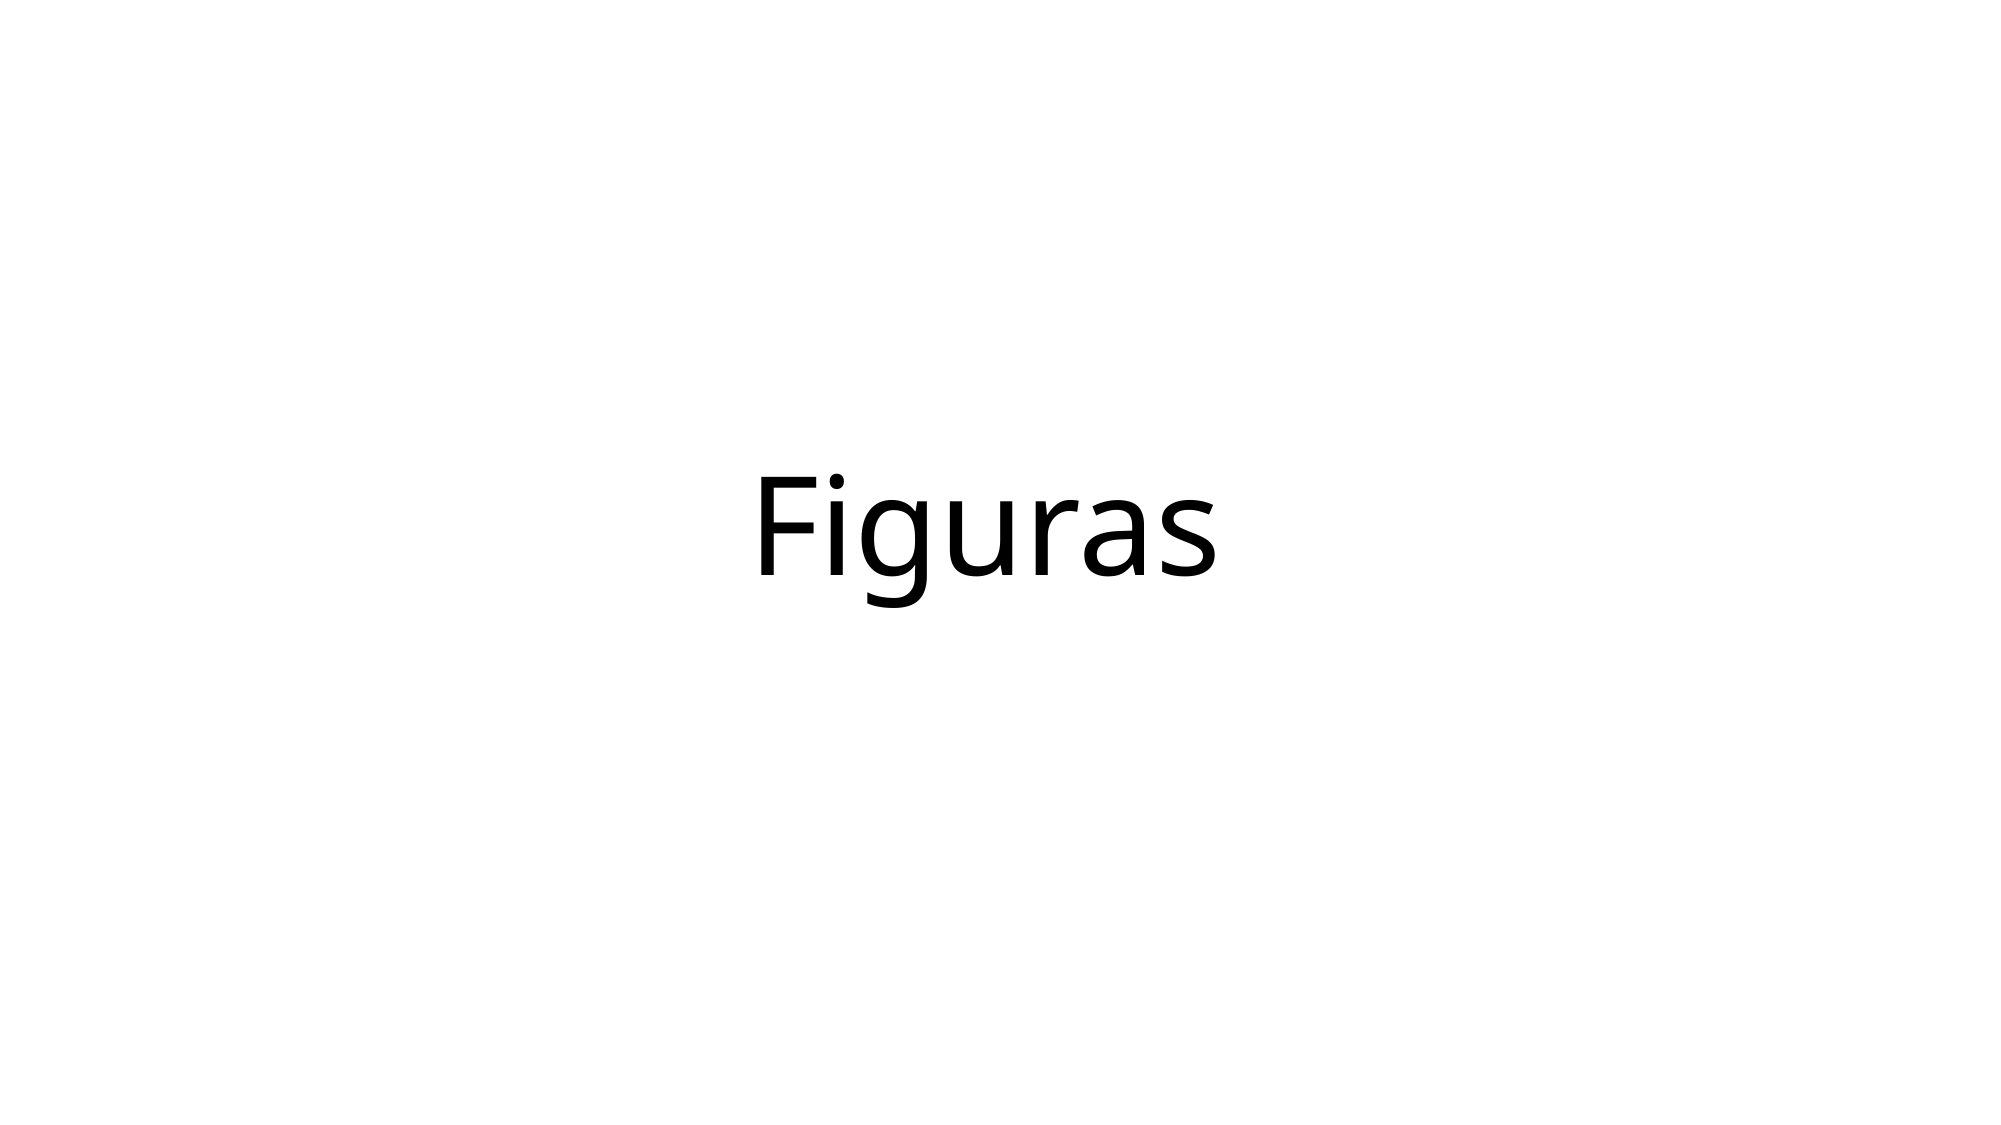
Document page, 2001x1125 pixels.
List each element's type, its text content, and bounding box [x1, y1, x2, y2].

text_box Figuras [234, 446, 1735, 616]
